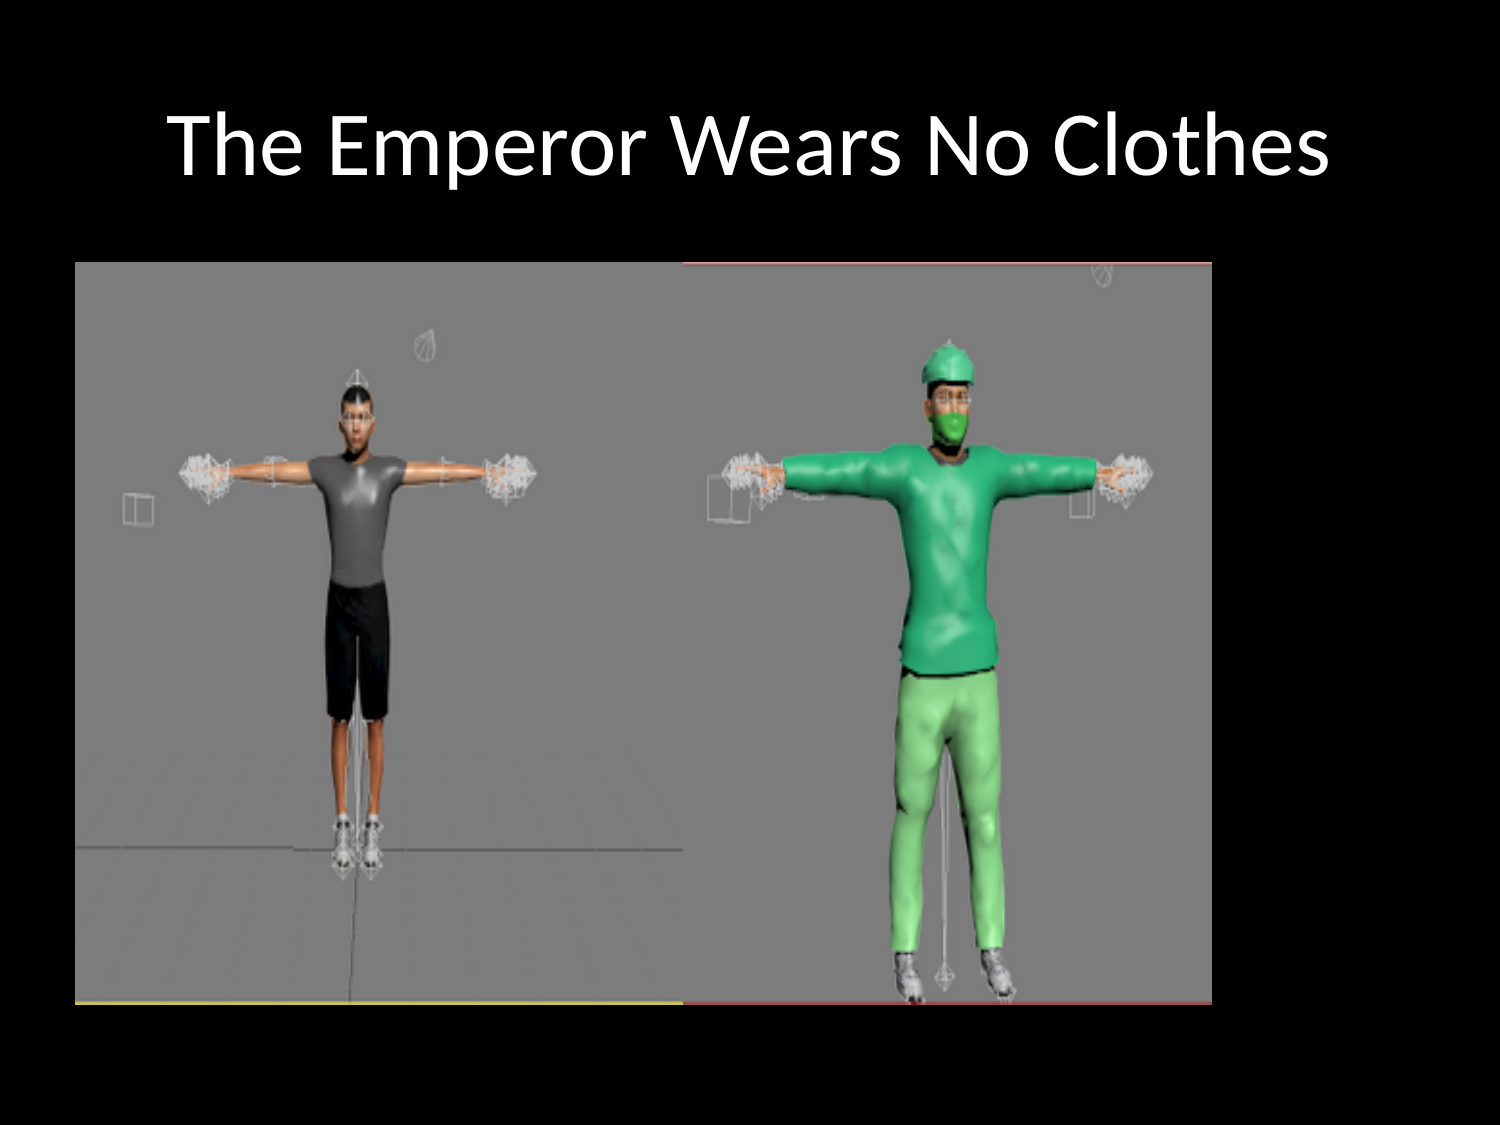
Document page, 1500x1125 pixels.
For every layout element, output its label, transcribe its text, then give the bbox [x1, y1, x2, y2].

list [684, 262, 1403, 1006]
picture [74, 262, 684, 1006]
title The Emperor Wears No Clothes [75, 45, 1425, 233]
